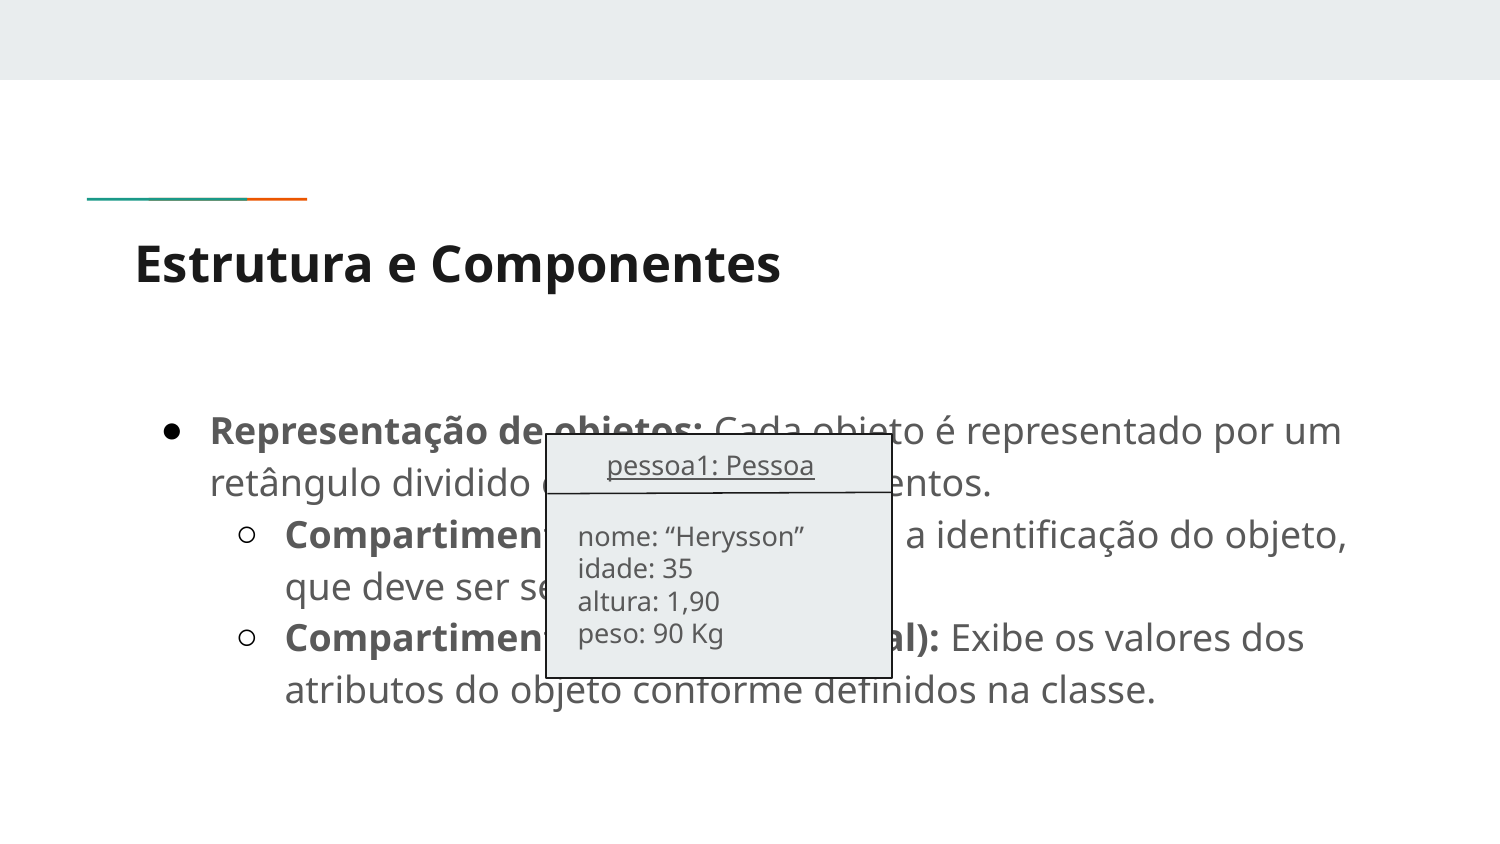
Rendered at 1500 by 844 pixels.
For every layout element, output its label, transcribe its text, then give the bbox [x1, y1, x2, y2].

text_box [545, 433, 591, 492]
list Representação de objetos: Cada objeto é representado por um retângulo dividido em dois compartimentos. Compartimento superior: Mostra a identificação do objeto, que deve ser sempre sublinhada. Compartimento inferior (opcional): Exibe os valores dos atributos do objeto conforme definidos na classe. [119, 341, 1381, 771]
text_box pessoa1: Pessoa [591, 433, 847, 490]
text_box nome: “Herysson” idade: 35 altura: 1,90 peso: 90 Kg [562, 504, 1012, 664]
text_box [847, 433, 893, 491]
title Estrutura e Componentes [119, 216, 1381, 305]
text_box [545, 501, 893, 678]
